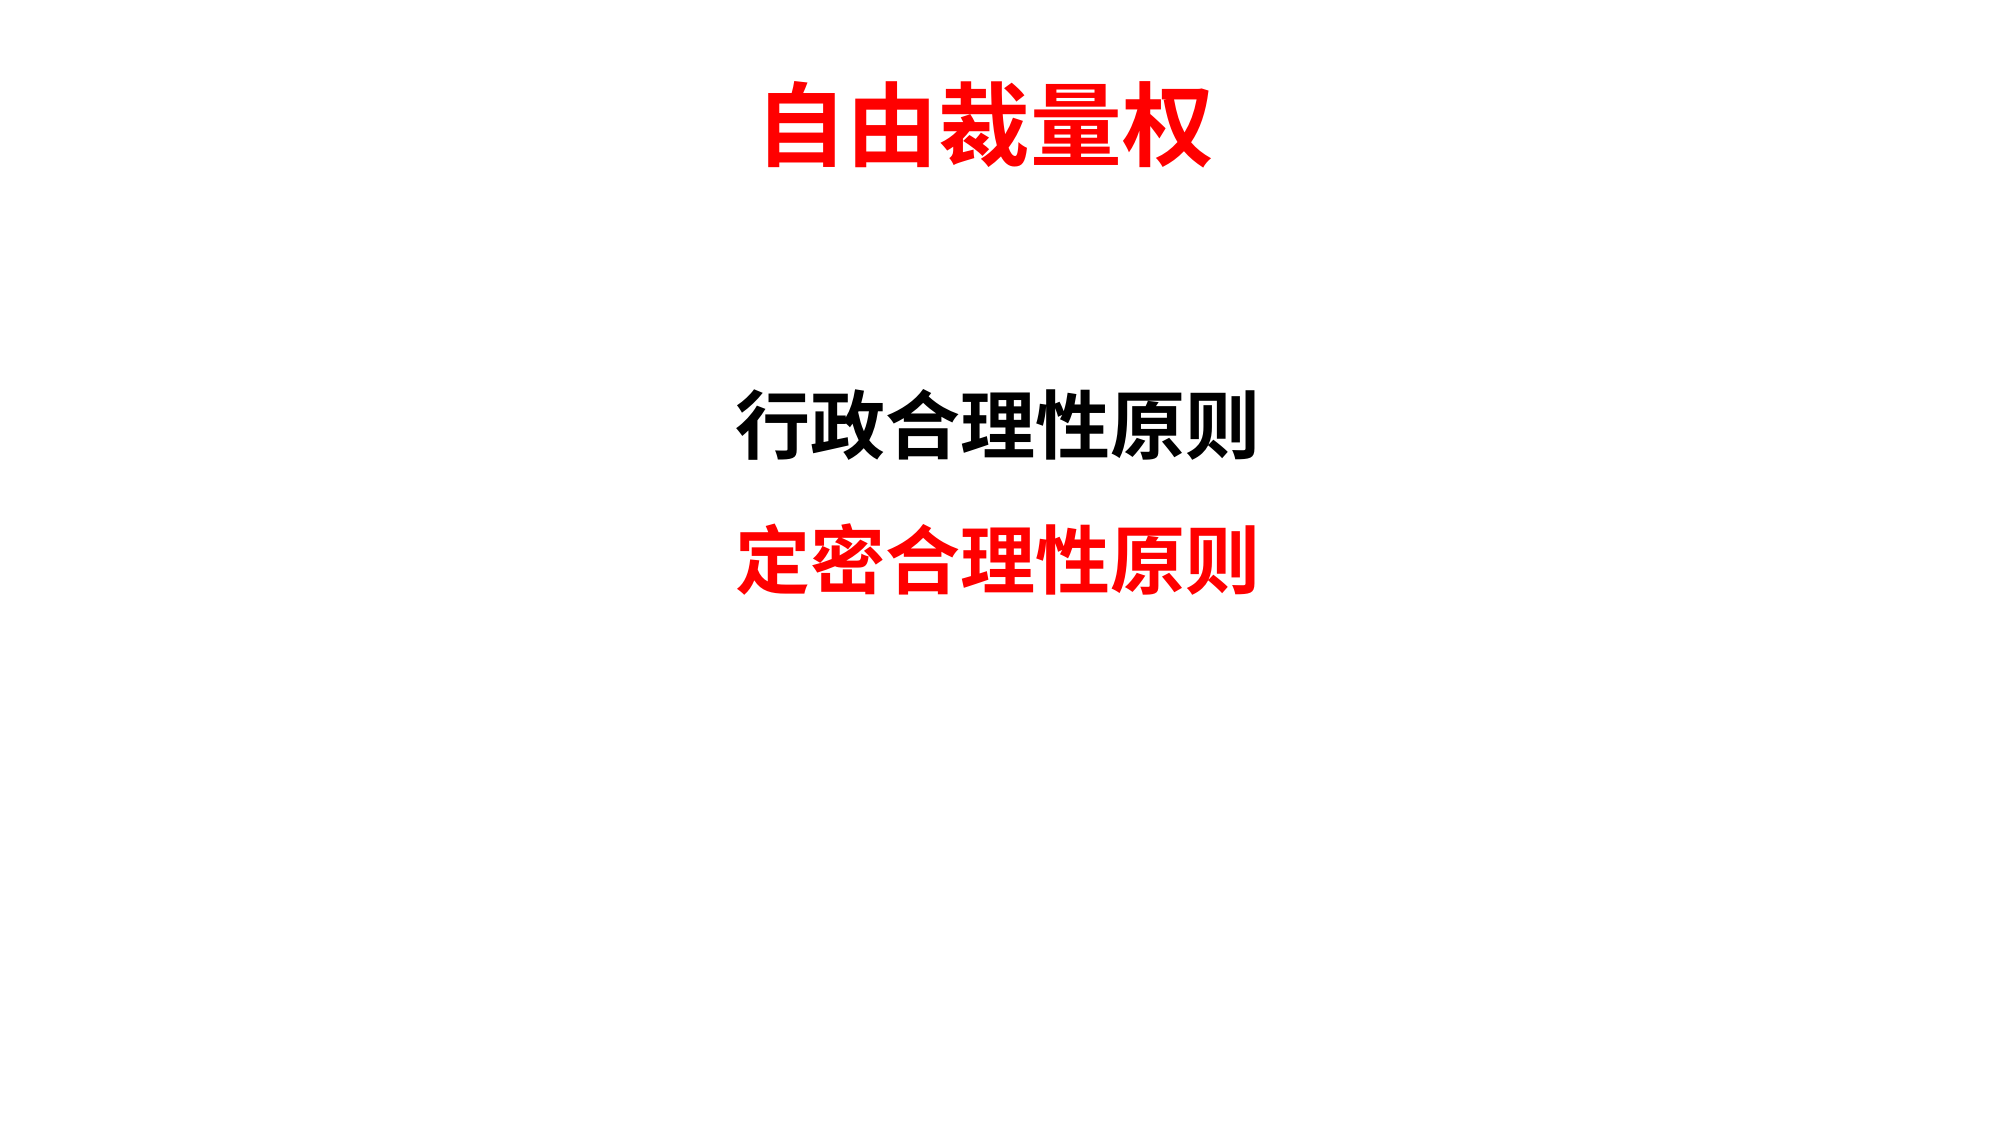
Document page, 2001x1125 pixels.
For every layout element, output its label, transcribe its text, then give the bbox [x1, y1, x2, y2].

list 行政合理性原则 定密合理性原则 [655, 326, 1340, 607]
title 自由裁量权 [122, 21, 1848, 239]
